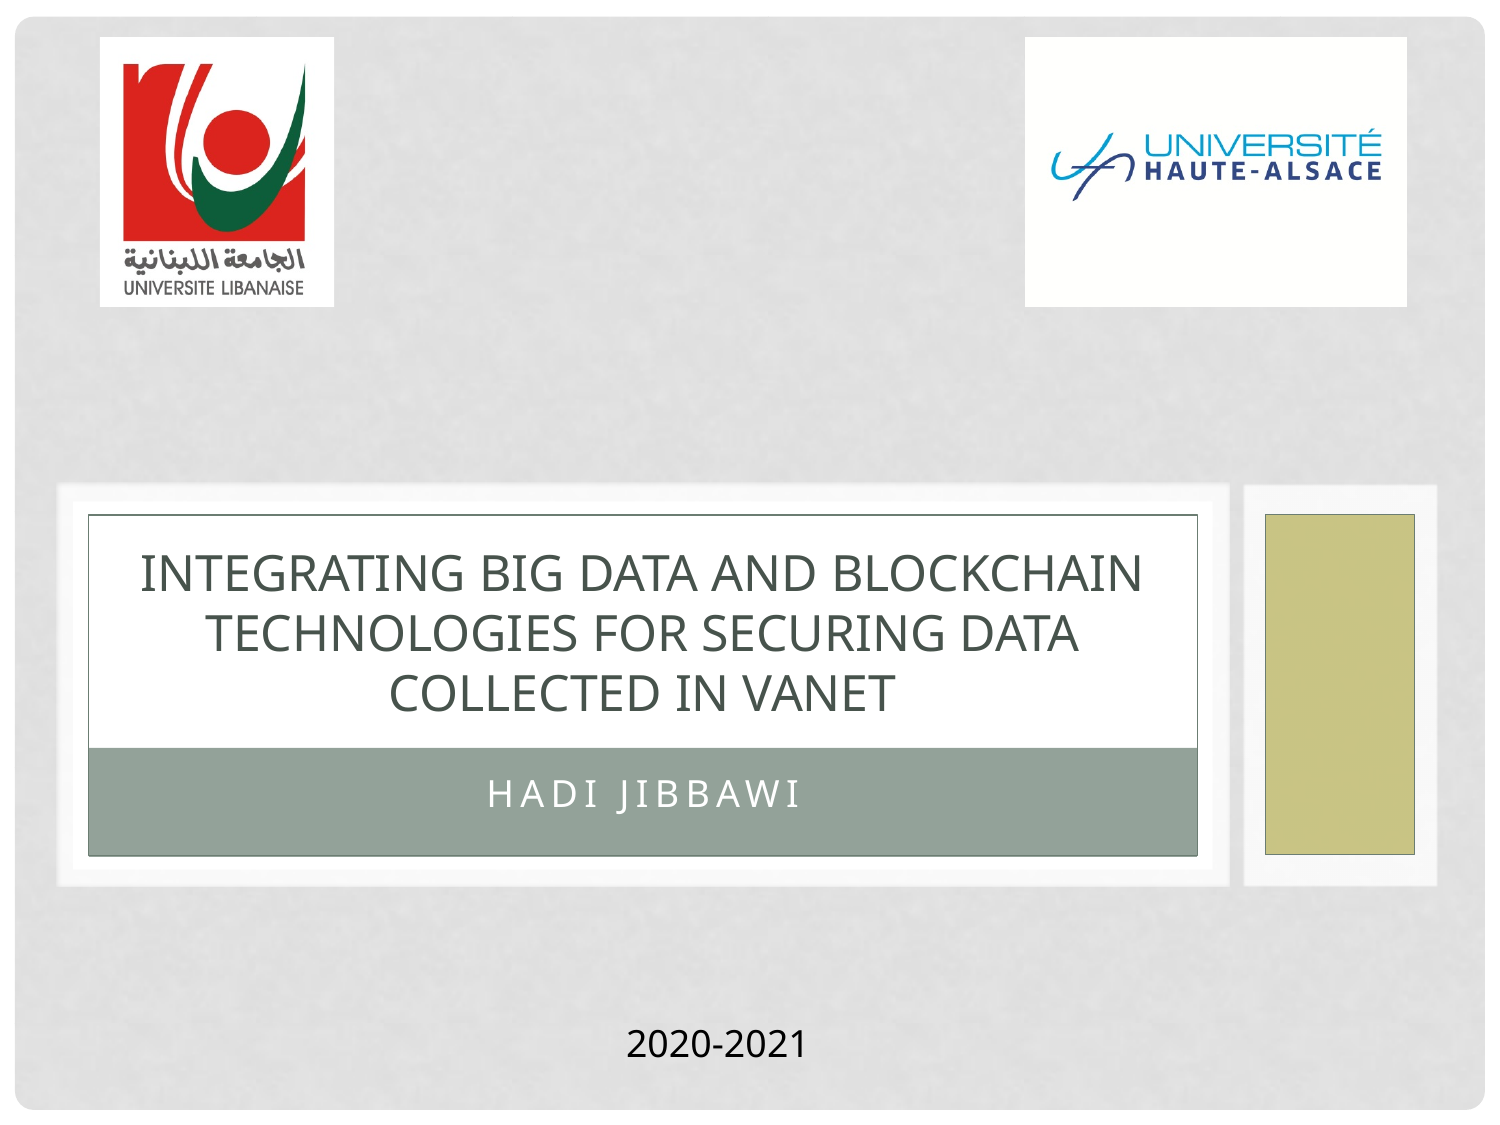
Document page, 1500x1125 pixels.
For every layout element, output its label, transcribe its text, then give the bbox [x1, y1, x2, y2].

text_box 2020-2021 [611, 1012, 825, 1073]
picture [99, 37, 335, 308]
title Integrating big data and blockchain technologies for securing data collected in vanet [99, 529, 1187, 730]
picture [1024, 37, 1407, 308]
subtitle Hadi Jibbawi [105, 762, 1181, 838]
